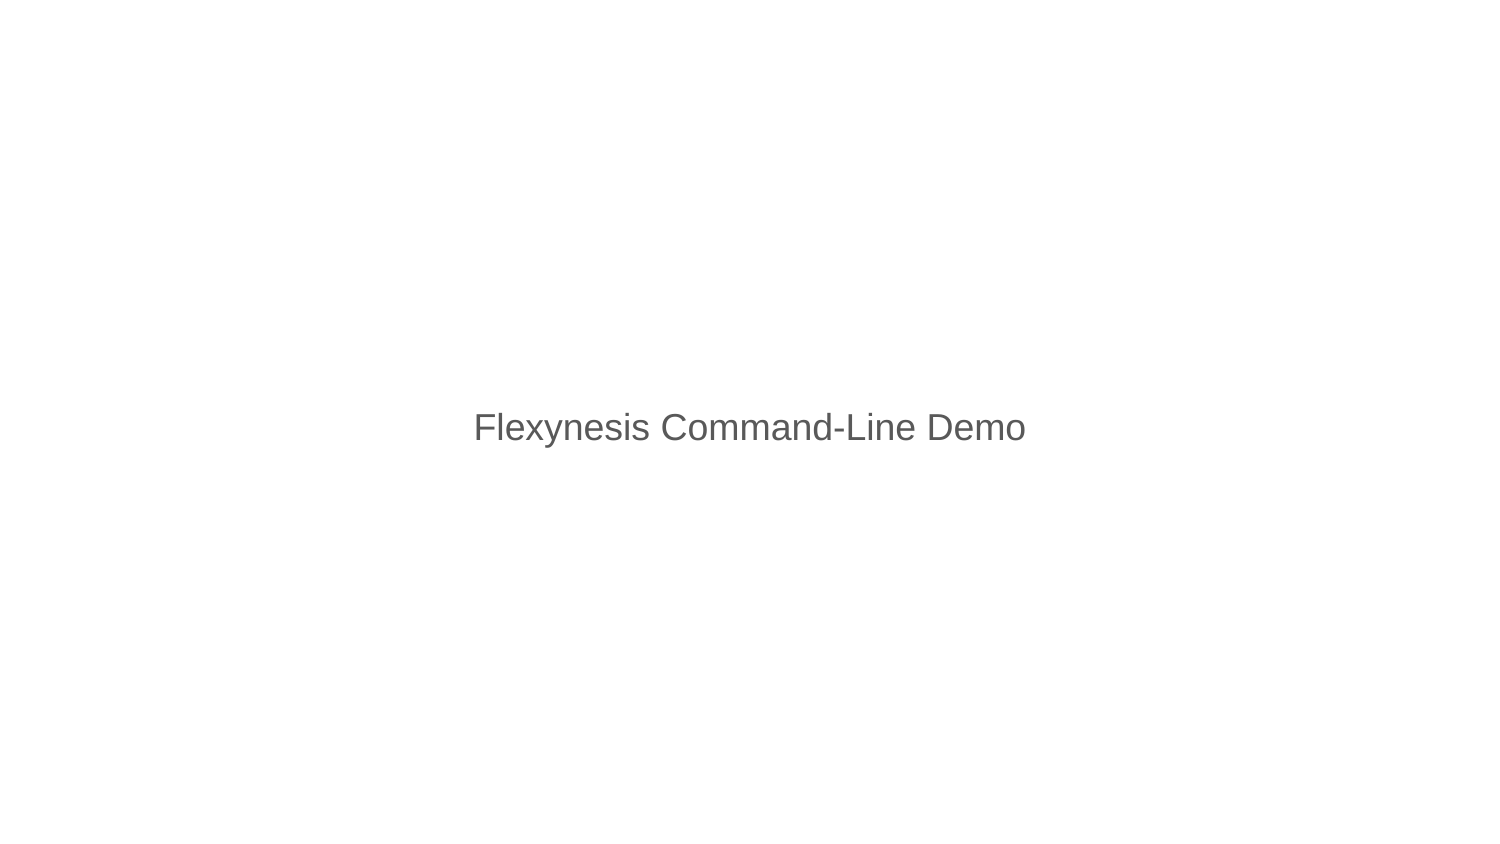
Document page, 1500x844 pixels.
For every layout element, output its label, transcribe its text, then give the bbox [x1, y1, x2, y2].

list Flexynesis Command-Line Demo [51, 141, 1449, 703]
